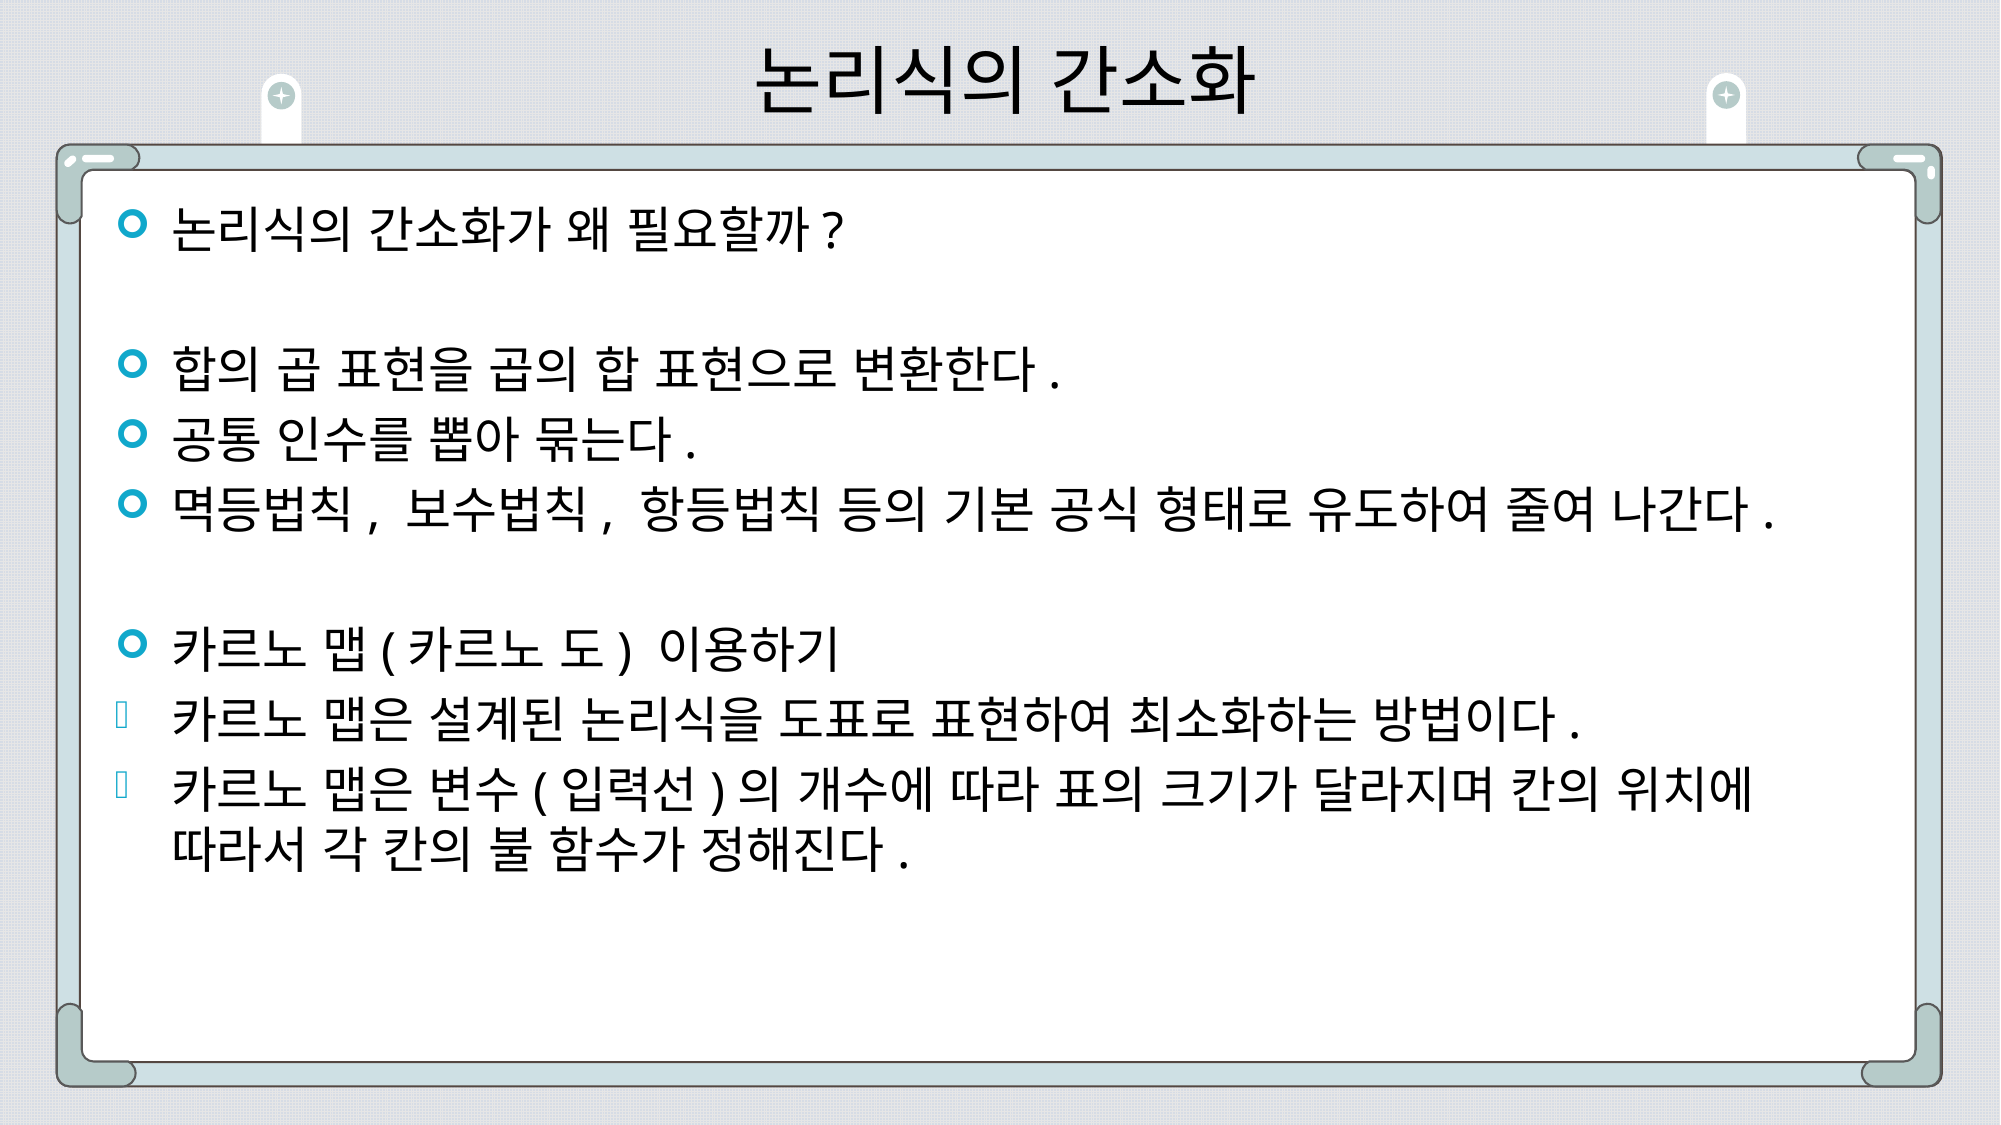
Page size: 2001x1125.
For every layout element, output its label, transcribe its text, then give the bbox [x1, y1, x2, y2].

title 논리식의 간소화 [306, 22, 1705, 146]
list 논리식의 간소화가 왜 필요할까? 합의 곱 표현을 곱의 합 표현으로 변환한다. 공통 인수를 뽑아 묶는다. 멱등법칙, 보수법칙, 항등법칙 등의 기본 공식 형태로 유도하여 줄여 나간다. 카르노 맵(카르노 도) 이용하기 카르노 맵은 설계된 논리식을 도표로 표현하여 최소화하는 방법이다. 카르노 맵은 변수(입력선)의 개수에 따라 표의 크기가 달라지며 칸의 위치에 따라서 각 칸의 불 함수가 정해진다. [99, 191, 1900, 1027]
